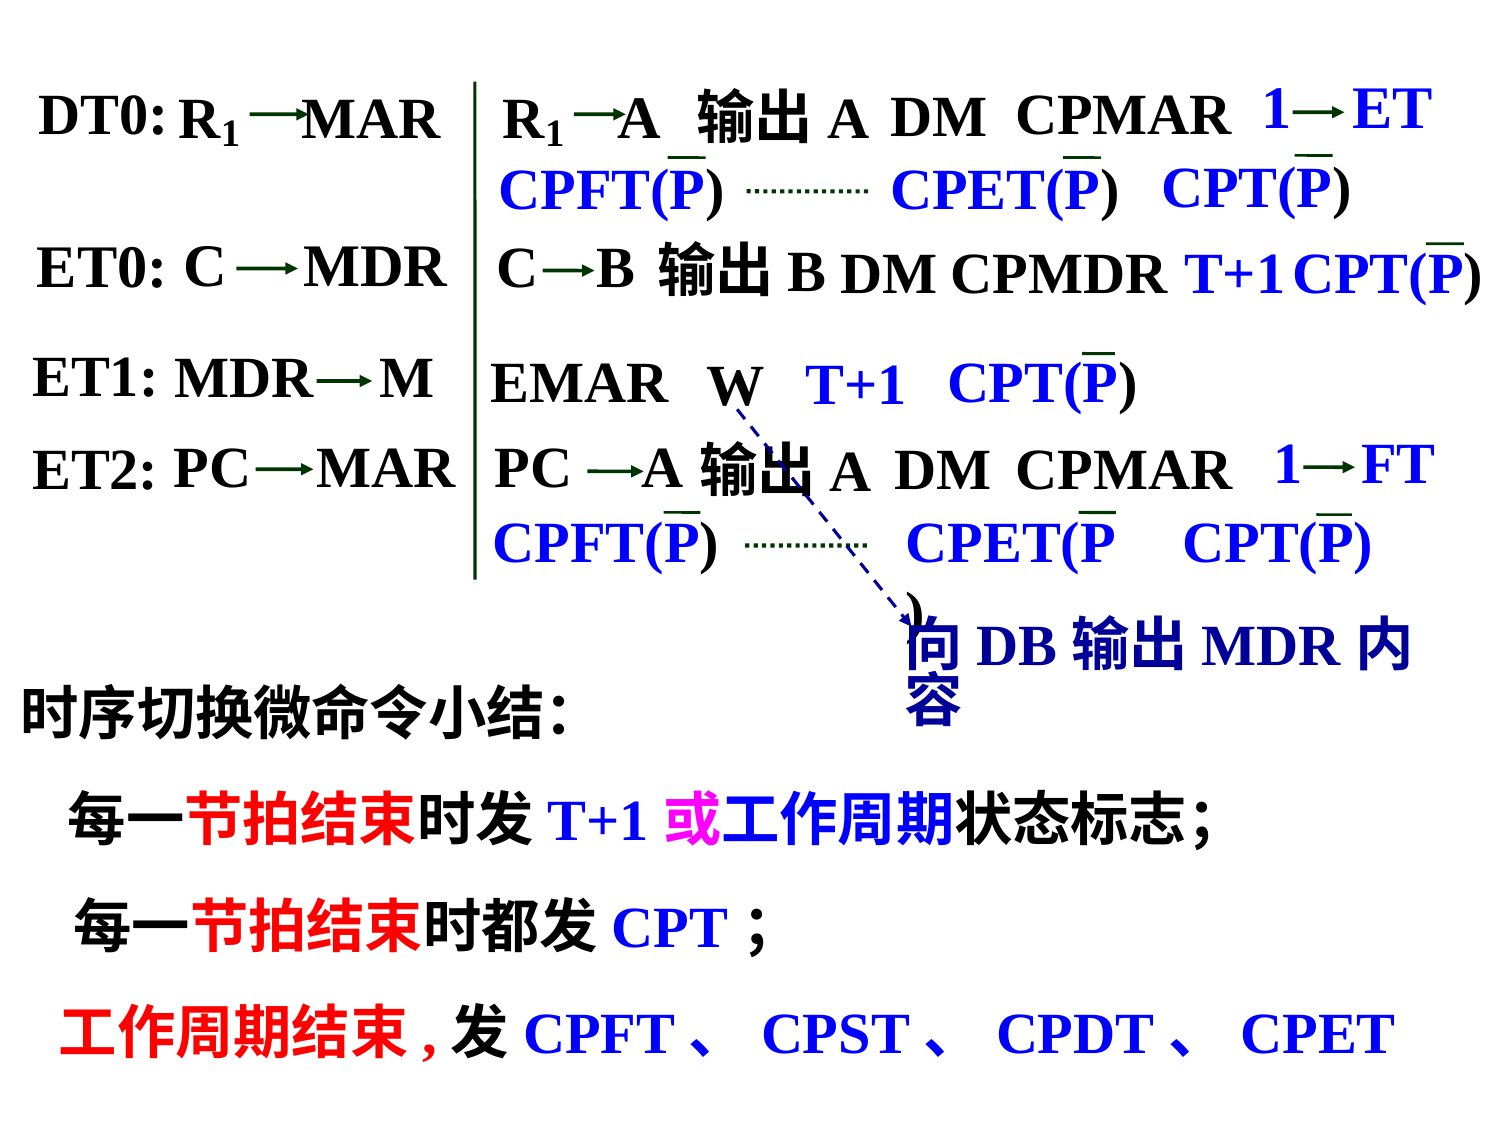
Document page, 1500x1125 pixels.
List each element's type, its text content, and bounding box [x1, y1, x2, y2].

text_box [1258, 431, 1475, 504]
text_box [477, 496, 754, 582]
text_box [159, 344, 474, 417]
text_box 向DB输出MDR内容 [889, 613, 1457, 741]
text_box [931, 336, 1170, 423]
text_box ET2: [17, 423, 191, 509]
text_box ET1: [17, 330, 189, 416]
text_box 输出A [684, 425, 935, 511]
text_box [890, 496, 1146, 582]
text_box T+1 [790, 339, 927, 424]
text_box 时序切换微命令小结： [5, 668, 904, 754]
text_box 工作周期结束,发CPFT、CPST、CPDT、CPET [58, 987, 1500, 1073]
text_box 每一节拍结束时发T+1或工作周期状态标志； [53, 775, 1471, 860]
text_box EMAR [475, 336, 706, 422]
text_box DM [935, 431, 1000, 494]
text_box CPMAR [1000, 423, 1265, 509]
text_box W [691, 340, 784, 425]
text_box 每一节拍结束时都发CPT； [58, 881, 1235, 967]
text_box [479, 435, 704, 494]
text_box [159, 435, 478, 508]
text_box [1167, 496, 1413, 582]
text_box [21, 66, 1500, 313]
